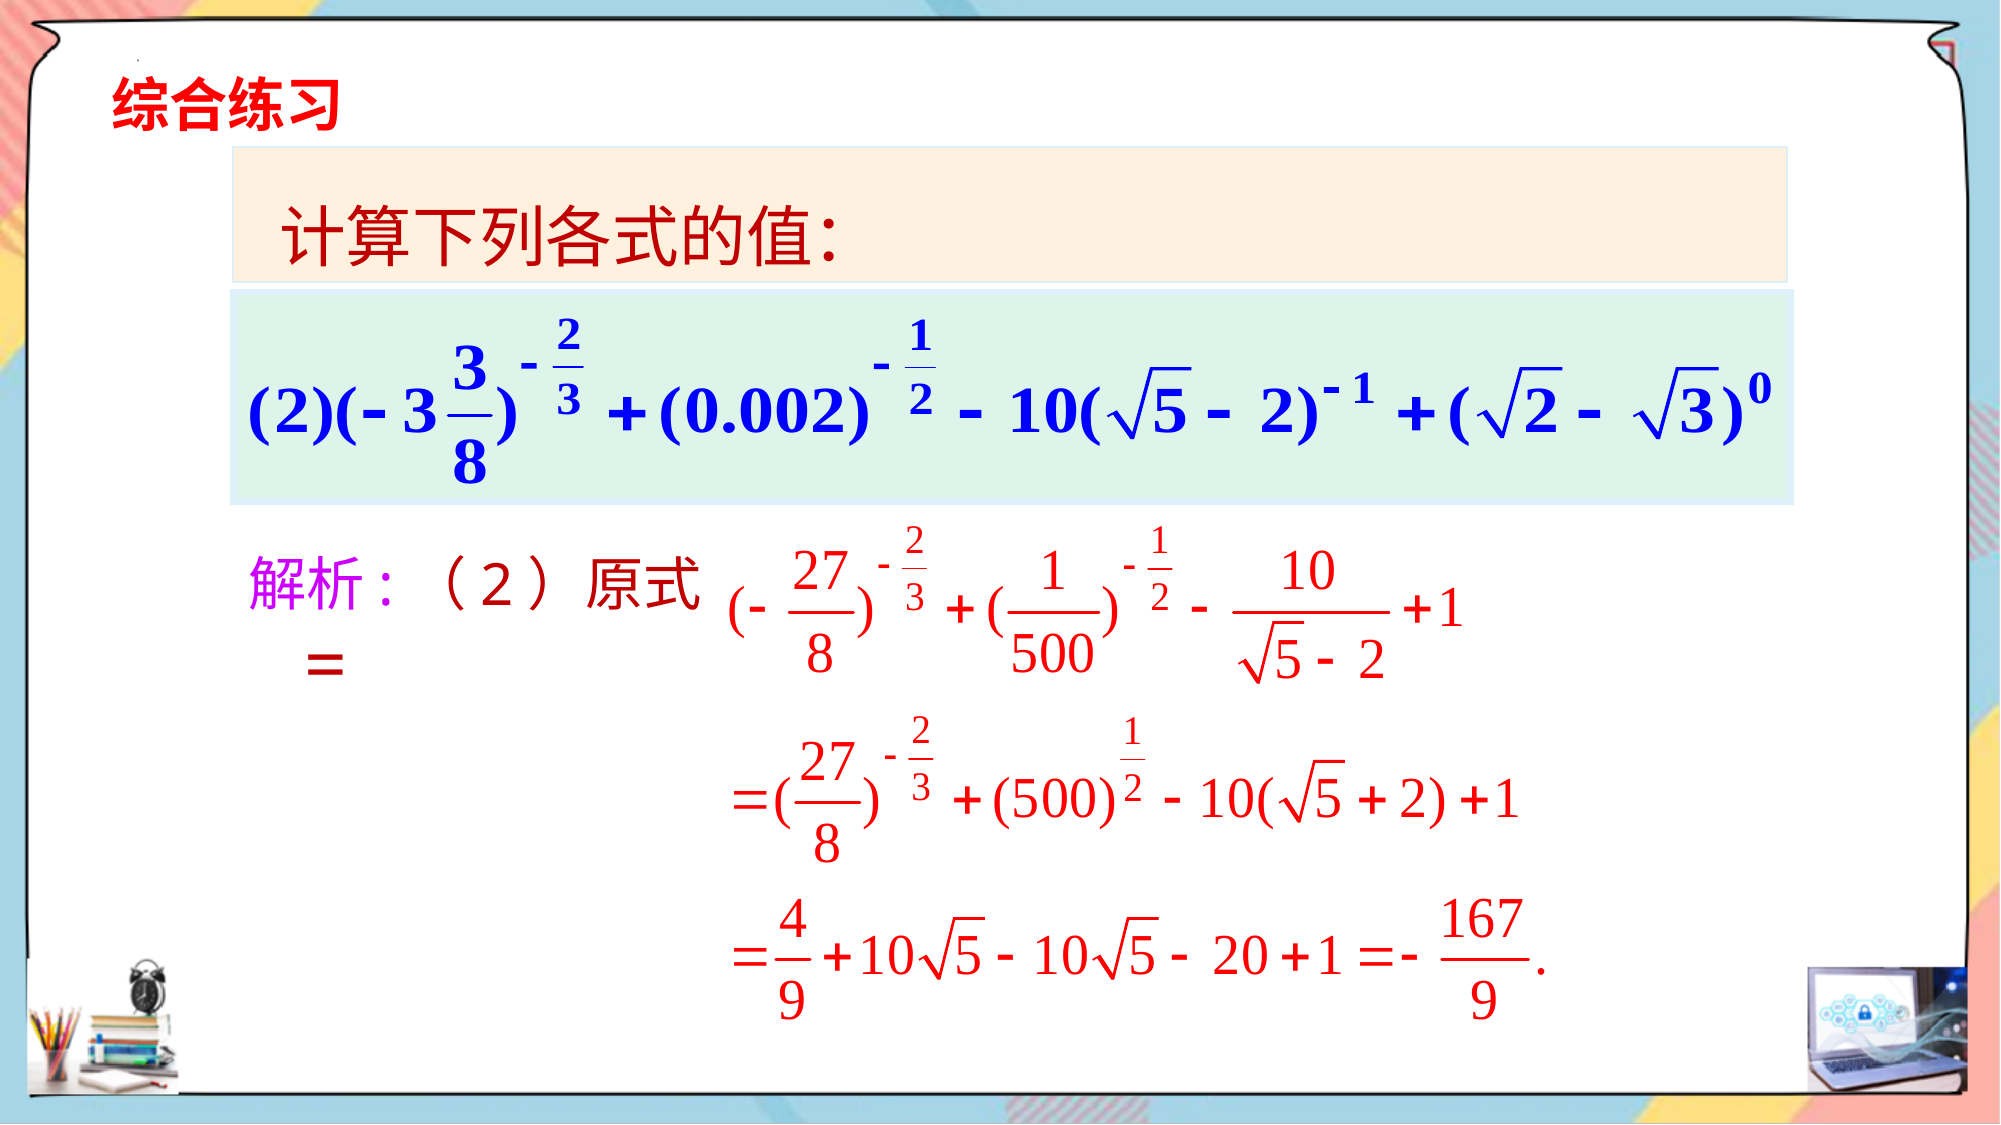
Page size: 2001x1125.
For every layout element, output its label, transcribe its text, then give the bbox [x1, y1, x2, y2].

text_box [236, 294, 1788, 499]
text_box 解析:（2）原式= [233, 539, 717, 715]
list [717, 509, 1553, 1034]
picture [0, 0, 2001, 1125]
text_box 计算下列各式的值： [233, 147, 1788, 282]
text_box 综合练习 [96, 60, 380, 146]
